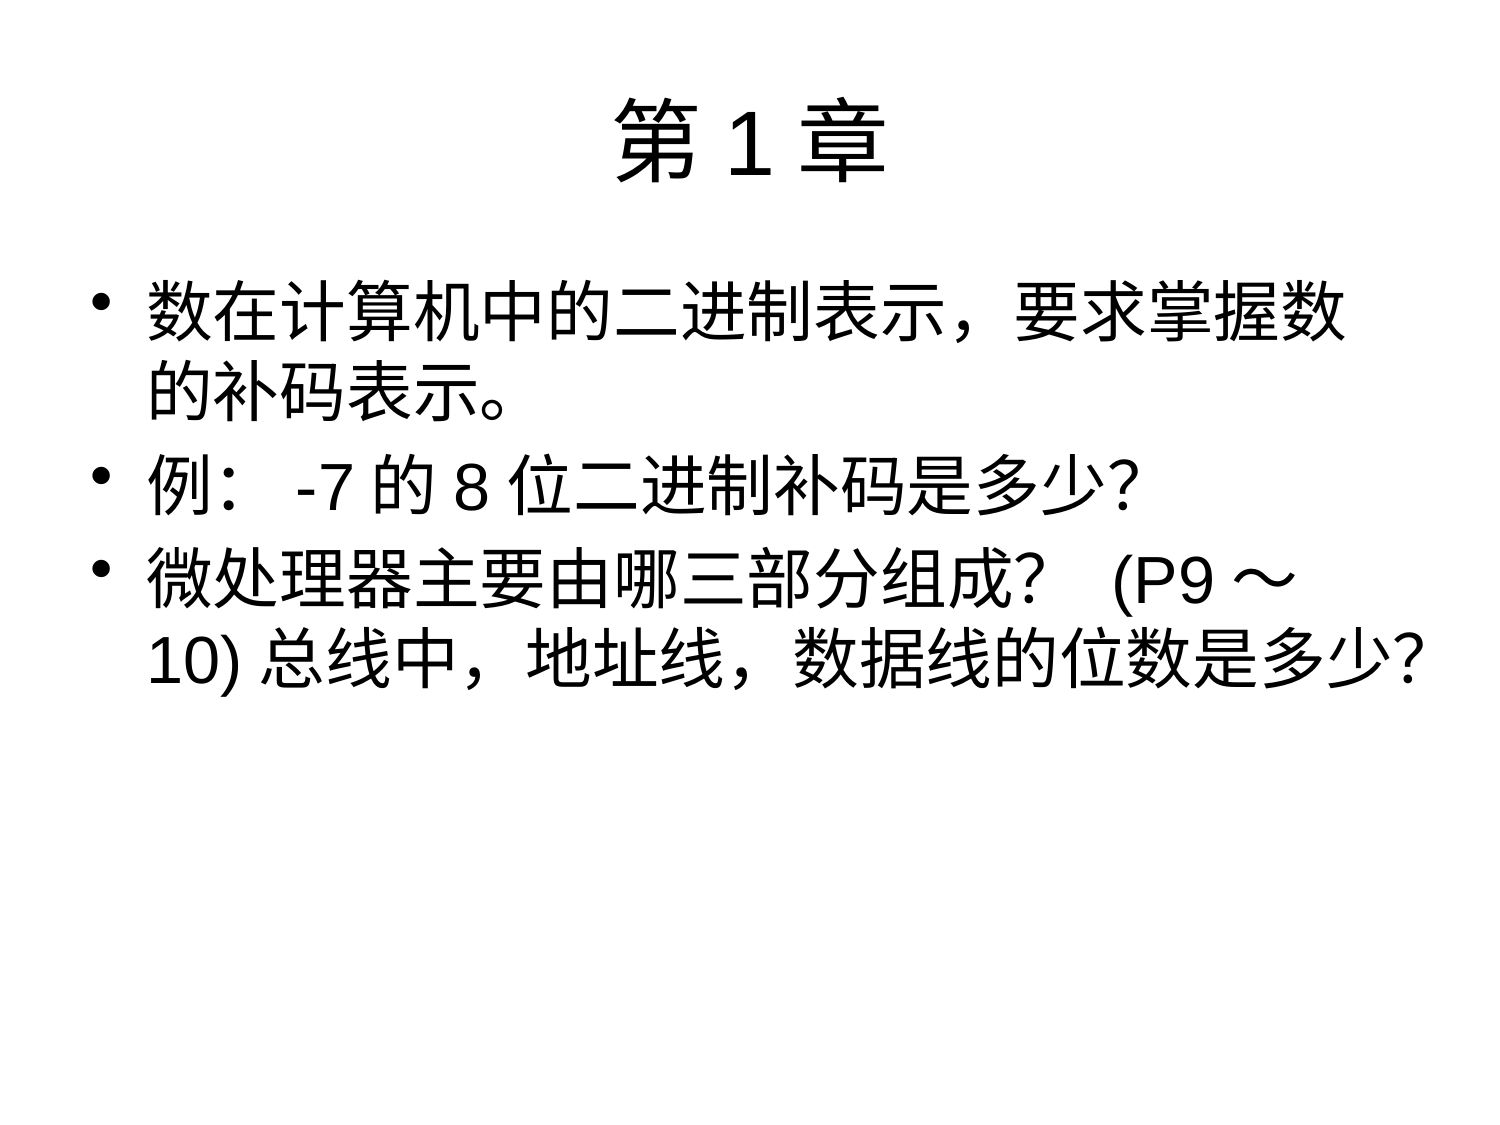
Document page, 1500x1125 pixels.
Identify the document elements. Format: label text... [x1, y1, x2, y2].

list 数在计算机中的二进制表示，要求掌握数的补码表示。 例：-7的8位二进制补码是多少？ 微处理器主要由哪三部分组成？ (P9～10)总线中，地址线，数据线的位数是多少？ [74, 262, 1426, 1006]
title 第1章 [74, 44, 1426, 233]
